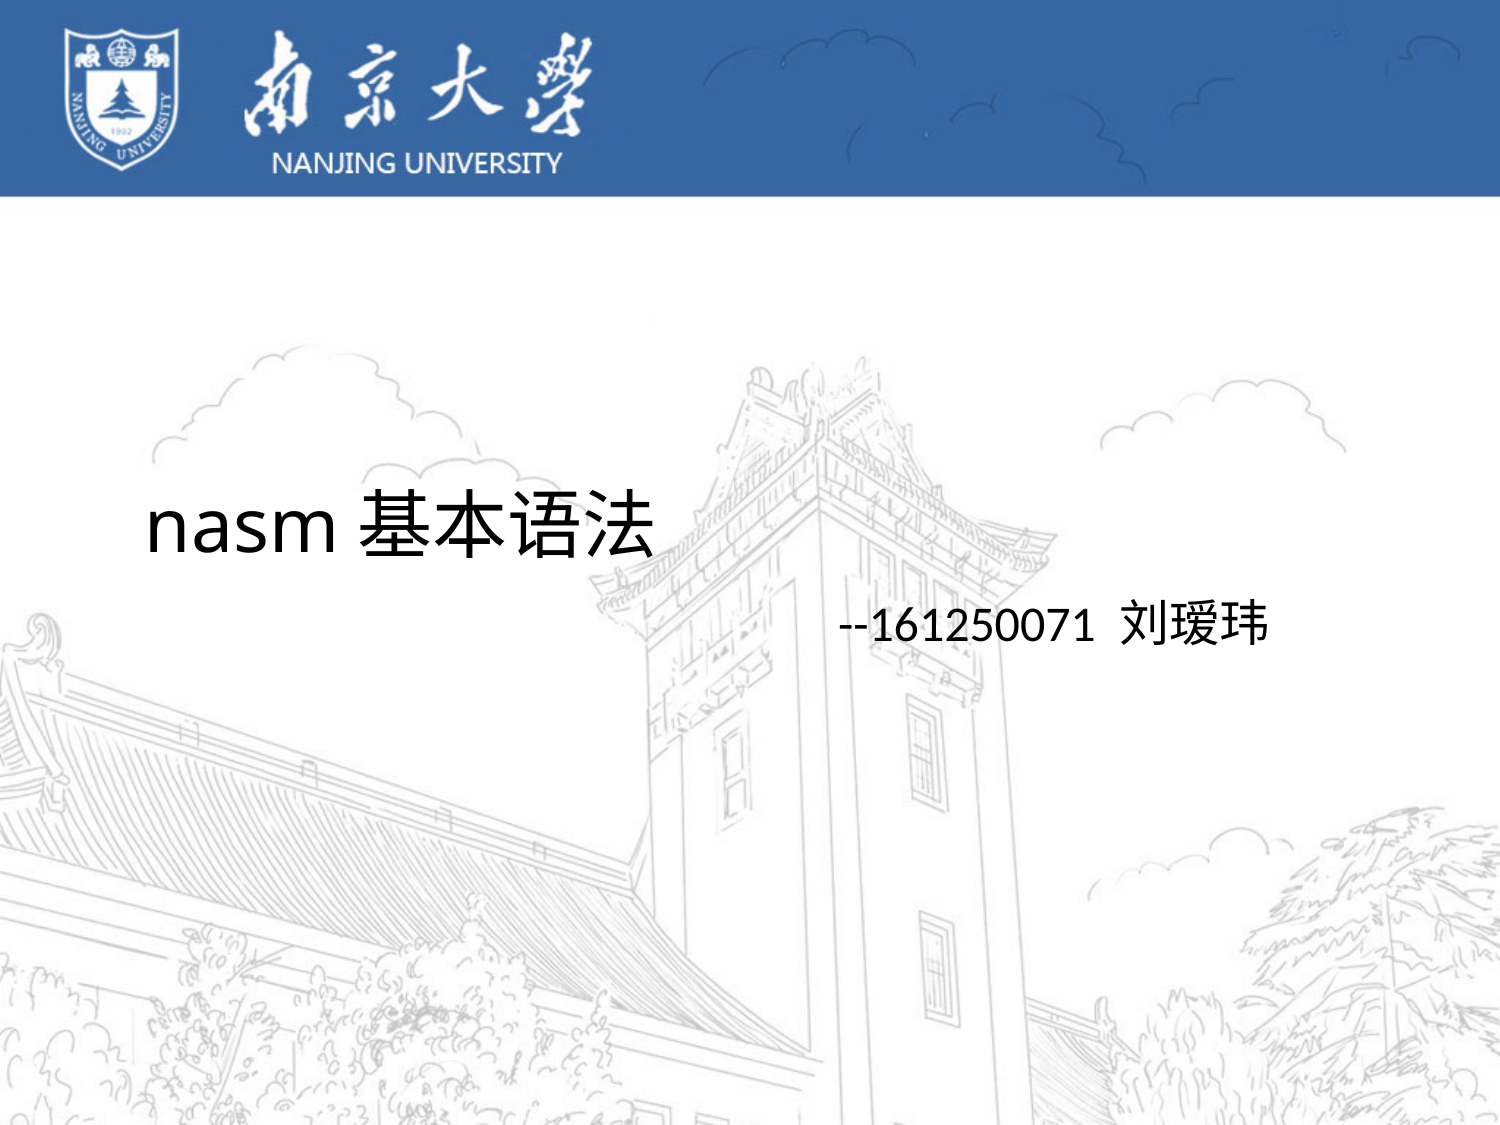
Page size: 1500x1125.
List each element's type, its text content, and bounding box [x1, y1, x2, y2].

title nasm基本语法 [38, 325, 1167, 576]
picture [0, 0, 1500, 1125]
subtitle --161250071 刘瑷玮 [187, 590, 1414, 863]
